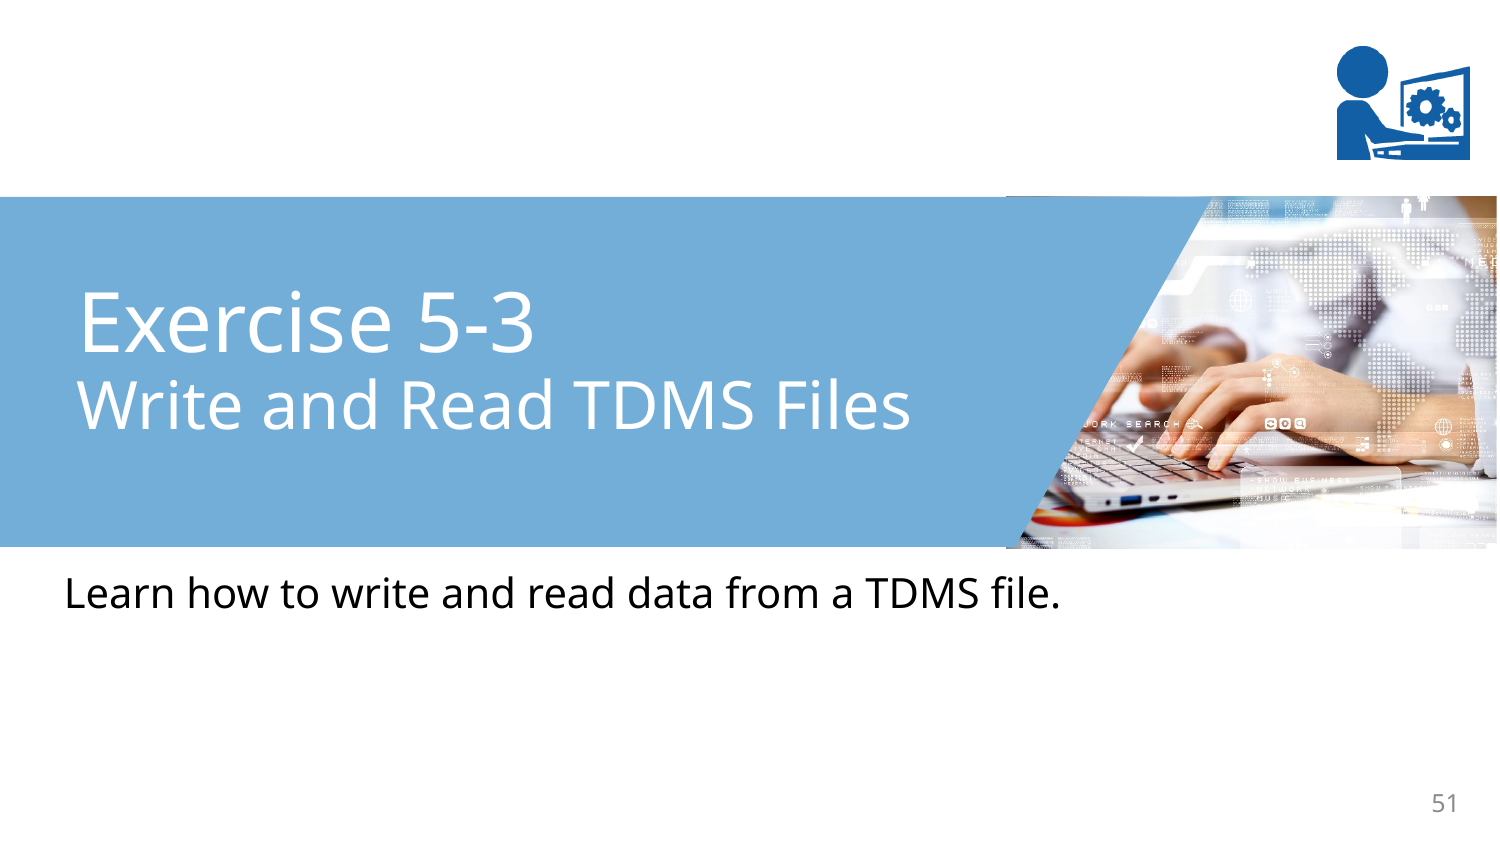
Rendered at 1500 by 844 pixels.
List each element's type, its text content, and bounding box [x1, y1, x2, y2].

list Learn how to write and read data from a TDMS file. [48, 559, 1463, 772]
list Exercise 5-3 [62, 281, 1058, 367]
slide_number 51 [1400, 782, 1475, 828]
picture [1337, 46, 1470, 160]
picture [1006, 196, 1497, 549]
list Write and Read TDMS Files [61, 370, 1057, 456]
